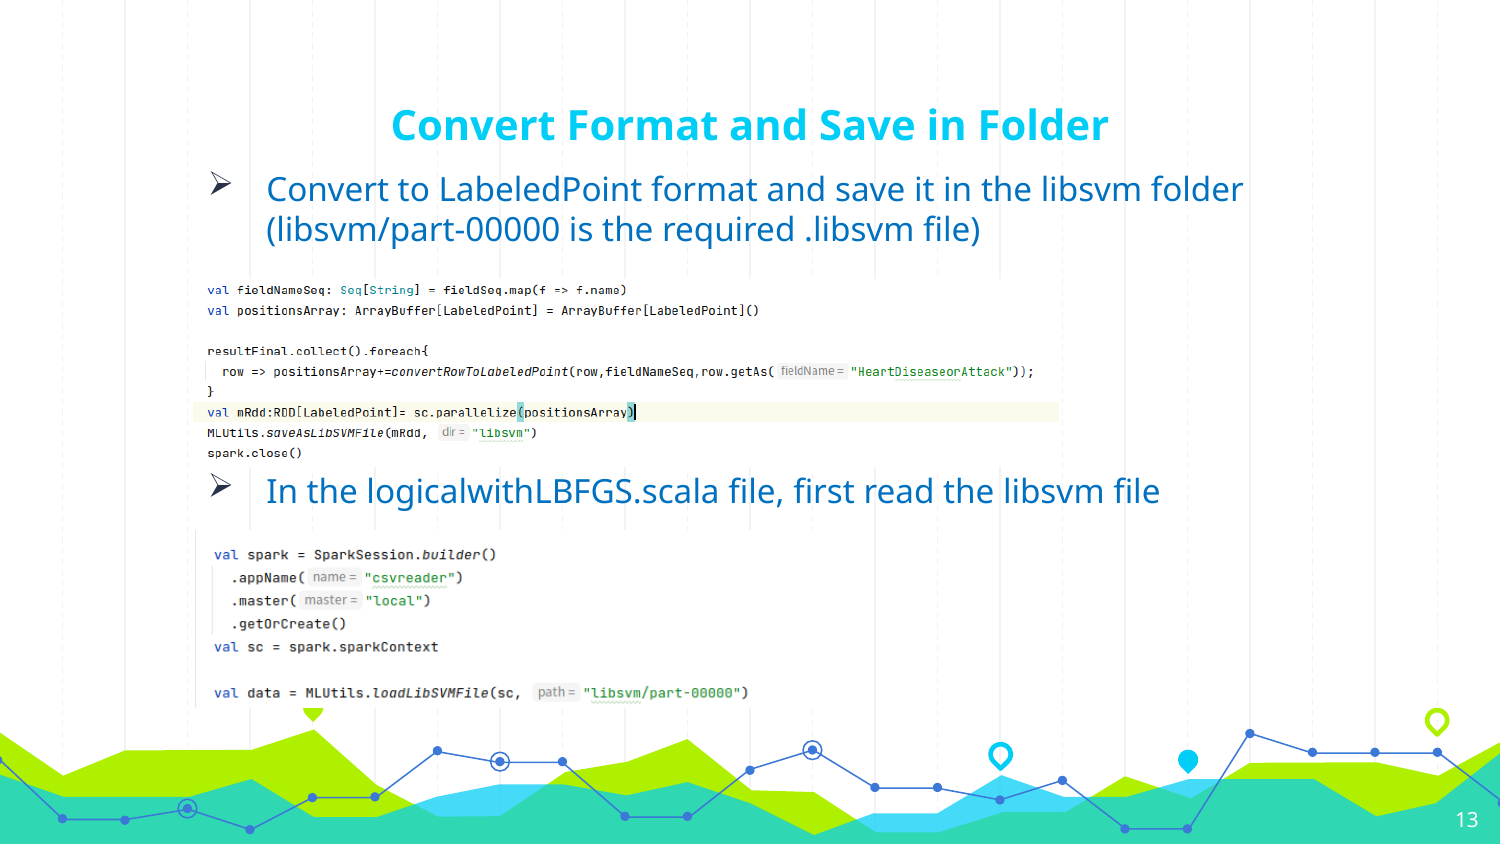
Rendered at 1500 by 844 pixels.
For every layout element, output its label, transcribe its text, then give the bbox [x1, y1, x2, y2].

list Convert to LabeledPoint format and save it in the libsvm folder (libsvm/part-00000 is the required .libsvm file) In the logicalwithLBFGS.scala file, first read the libsvm file [176, 152, 1324, 568]
title Convert Format and Save in Folder [176, 46, 1324, 152]
picture [192, 279, 1059, 467]
picture [192, 529, 838, 708]
slide_number 13 [1403, 791, 1494, 844]
